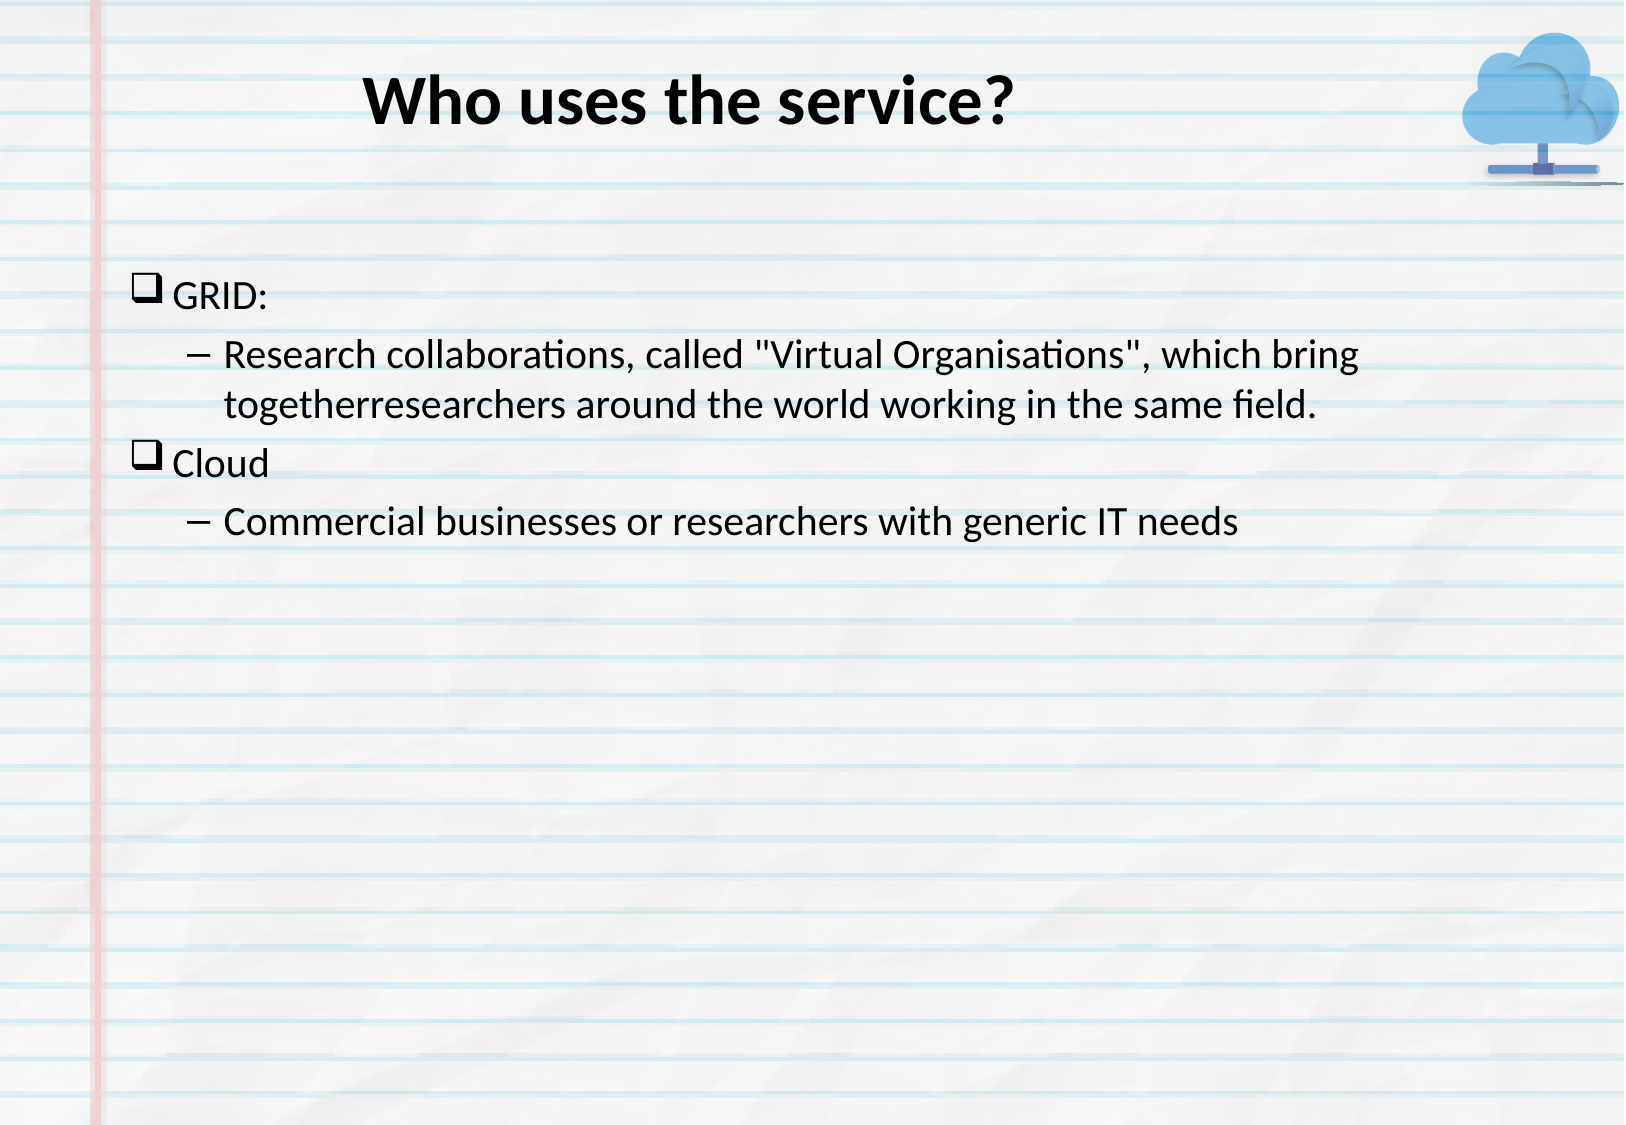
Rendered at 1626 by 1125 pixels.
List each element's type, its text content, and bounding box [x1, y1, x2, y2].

title Who uses the service? [81, 45, 1544, 233]
list GRID: Research collaborations, called "Virtual Organisations", which bring togetherresearchers around the world working in the same field. Cloud Commercial businesses or researchers with generic IT needs [116, 262, 1580, 1005]
